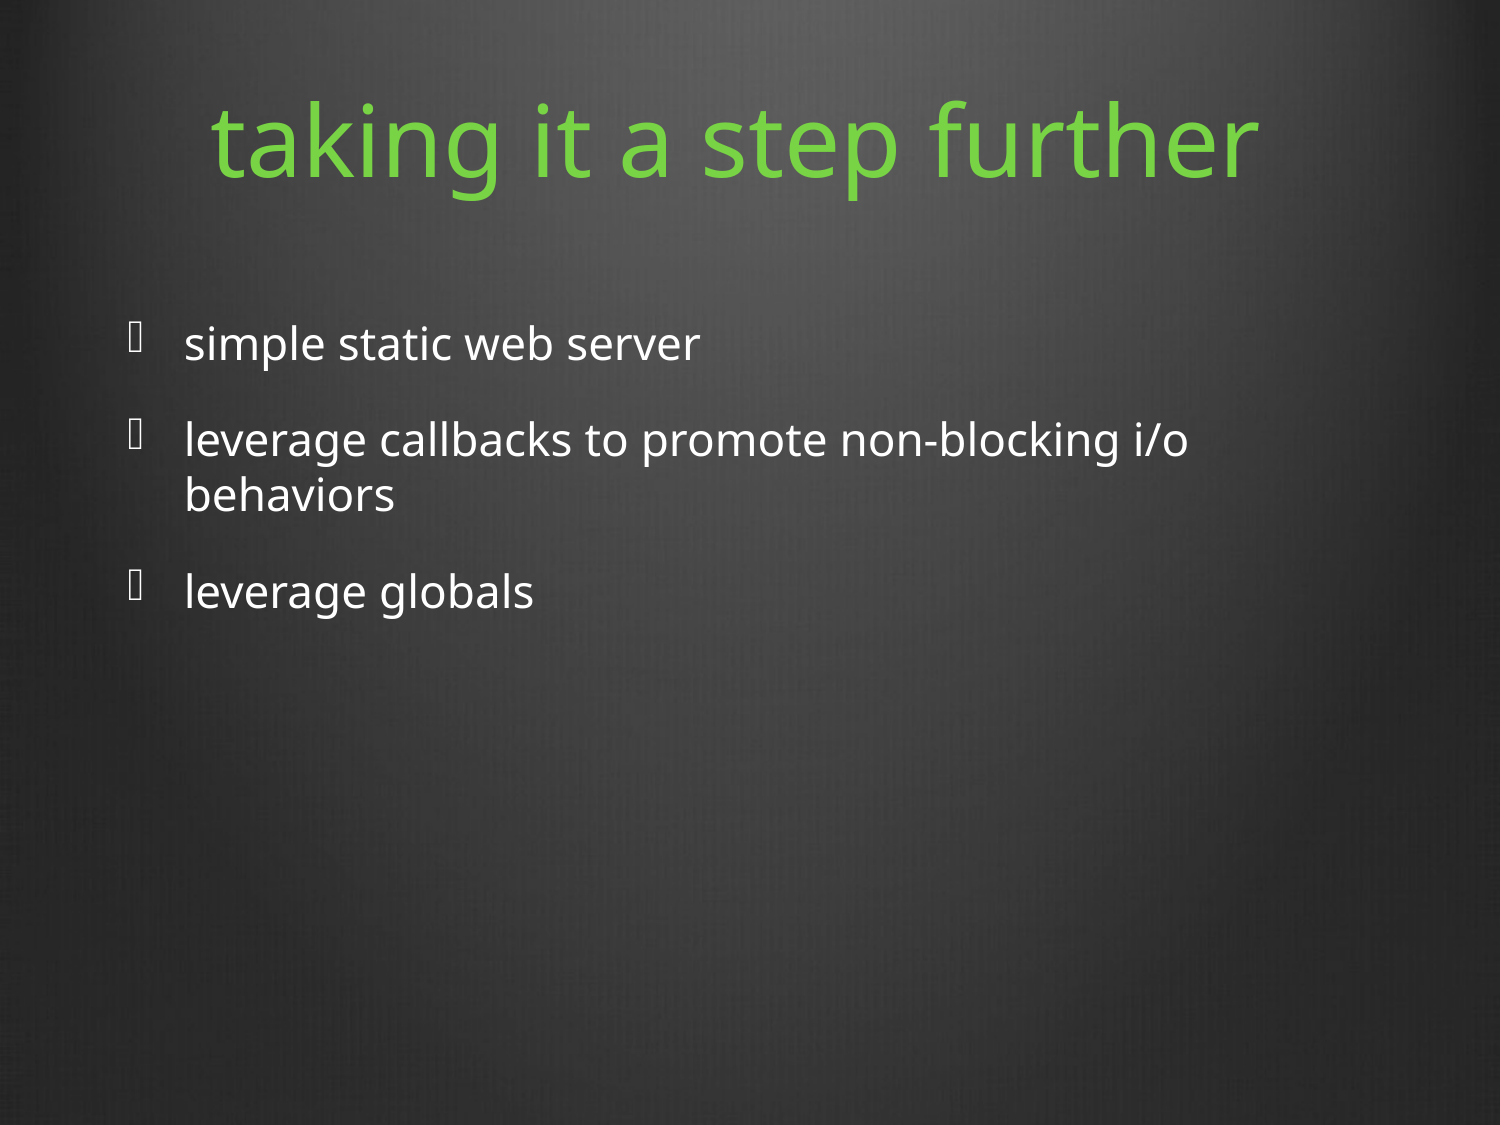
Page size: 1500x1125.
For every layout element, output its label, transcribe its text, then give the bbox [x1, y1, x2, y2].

list simple static web server leverage callbacks to promote non-blocking i/o behaviors leverage globals [112, 306, 1388, 1005]
title taking it a step further [98, 19, 1374, 255]
